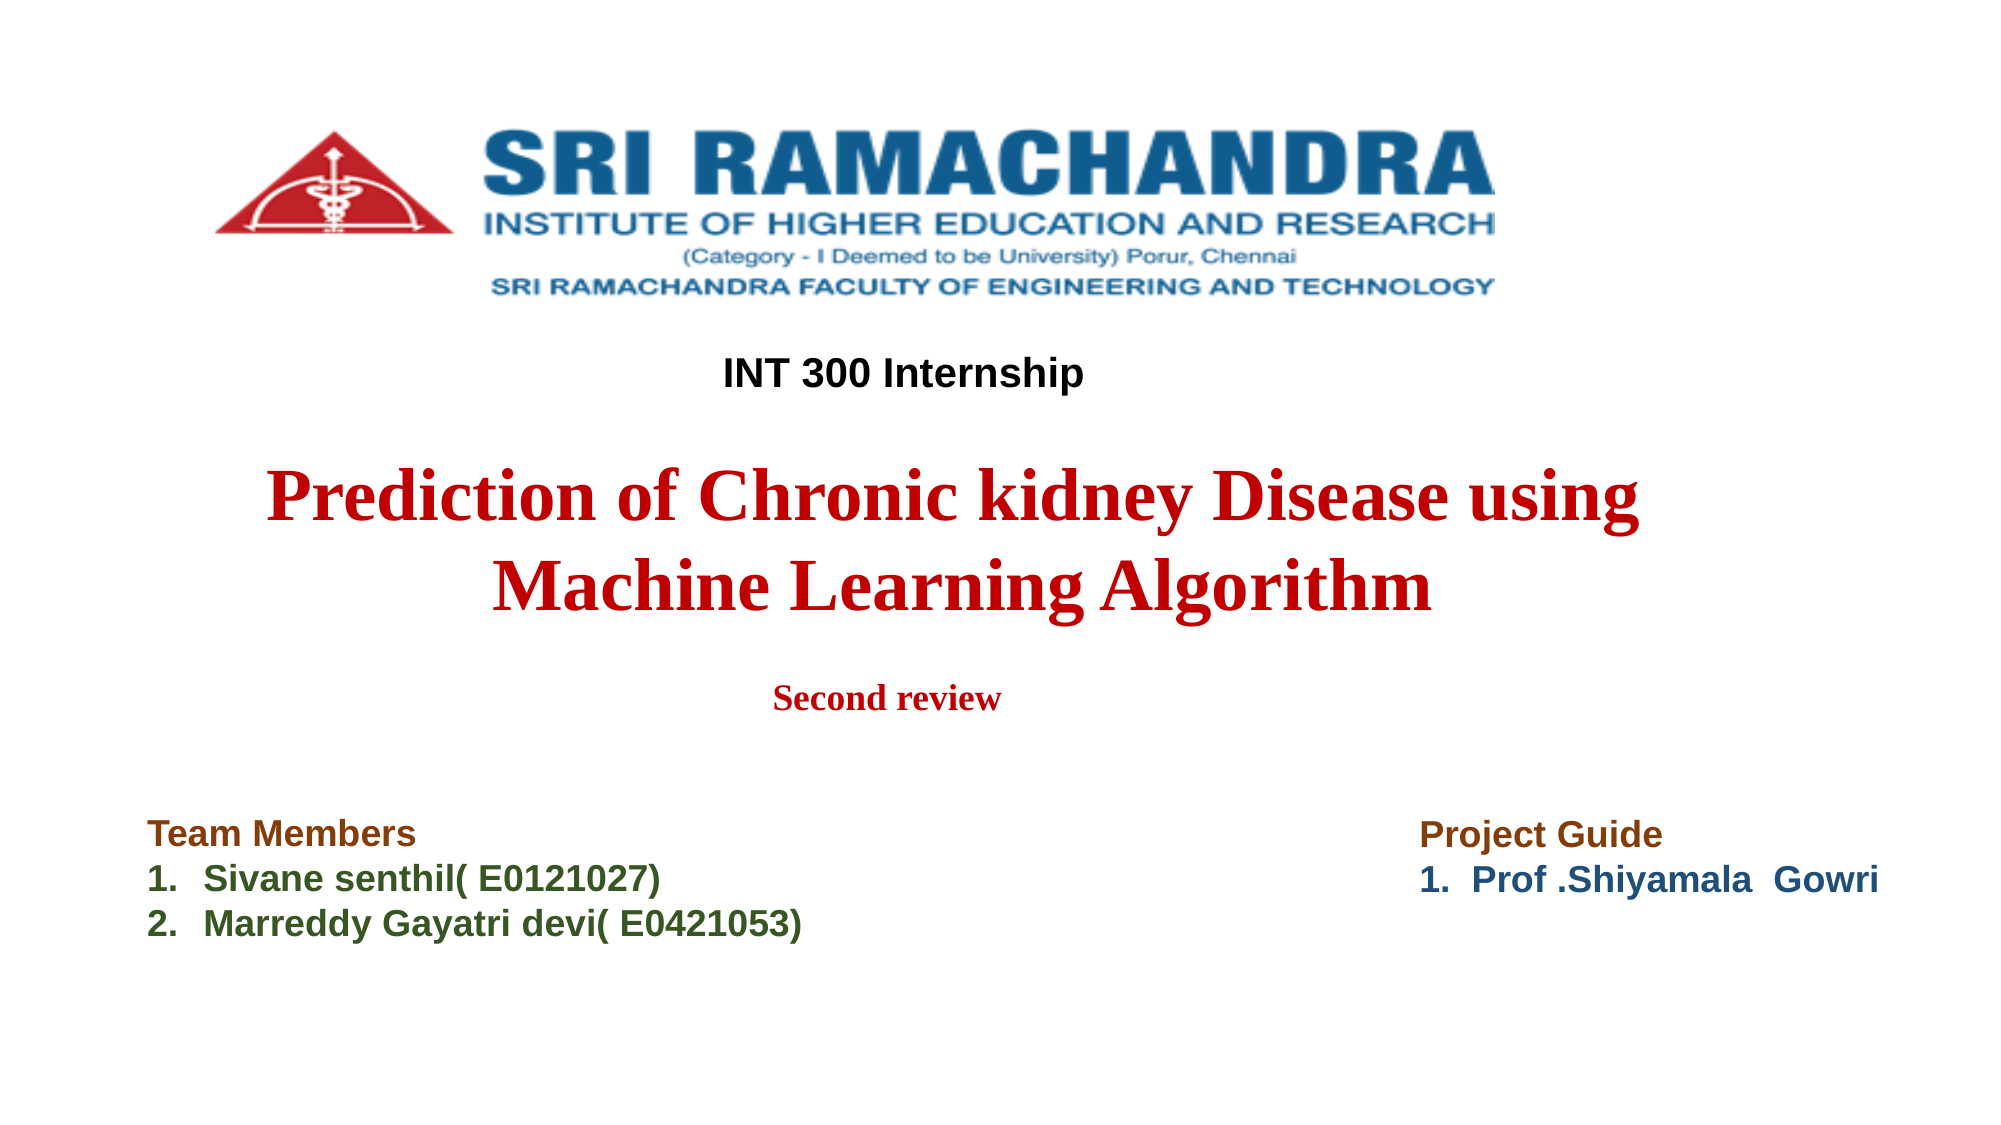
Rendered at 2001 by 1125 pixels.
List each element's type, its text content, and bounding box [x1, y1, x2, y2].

picture [215, 117, 1495, 316]
text_box Project Guide 1. Prof .Shiyamala Gowri [1404, 802, 1992, 953]
text_box Team Members Sivane senthil( E0121027) Marreddy Gayatri devi( E0421053) [132, 801, 867, 997]
text_box INT 300 Internship [708, 337, 1112, 403]
text_box Prediction of Chronic kidney Disease using Machine Learning Algorithm [87, 436, 1839, 634]
text_box Second review [757, 665, 1113, 726]
